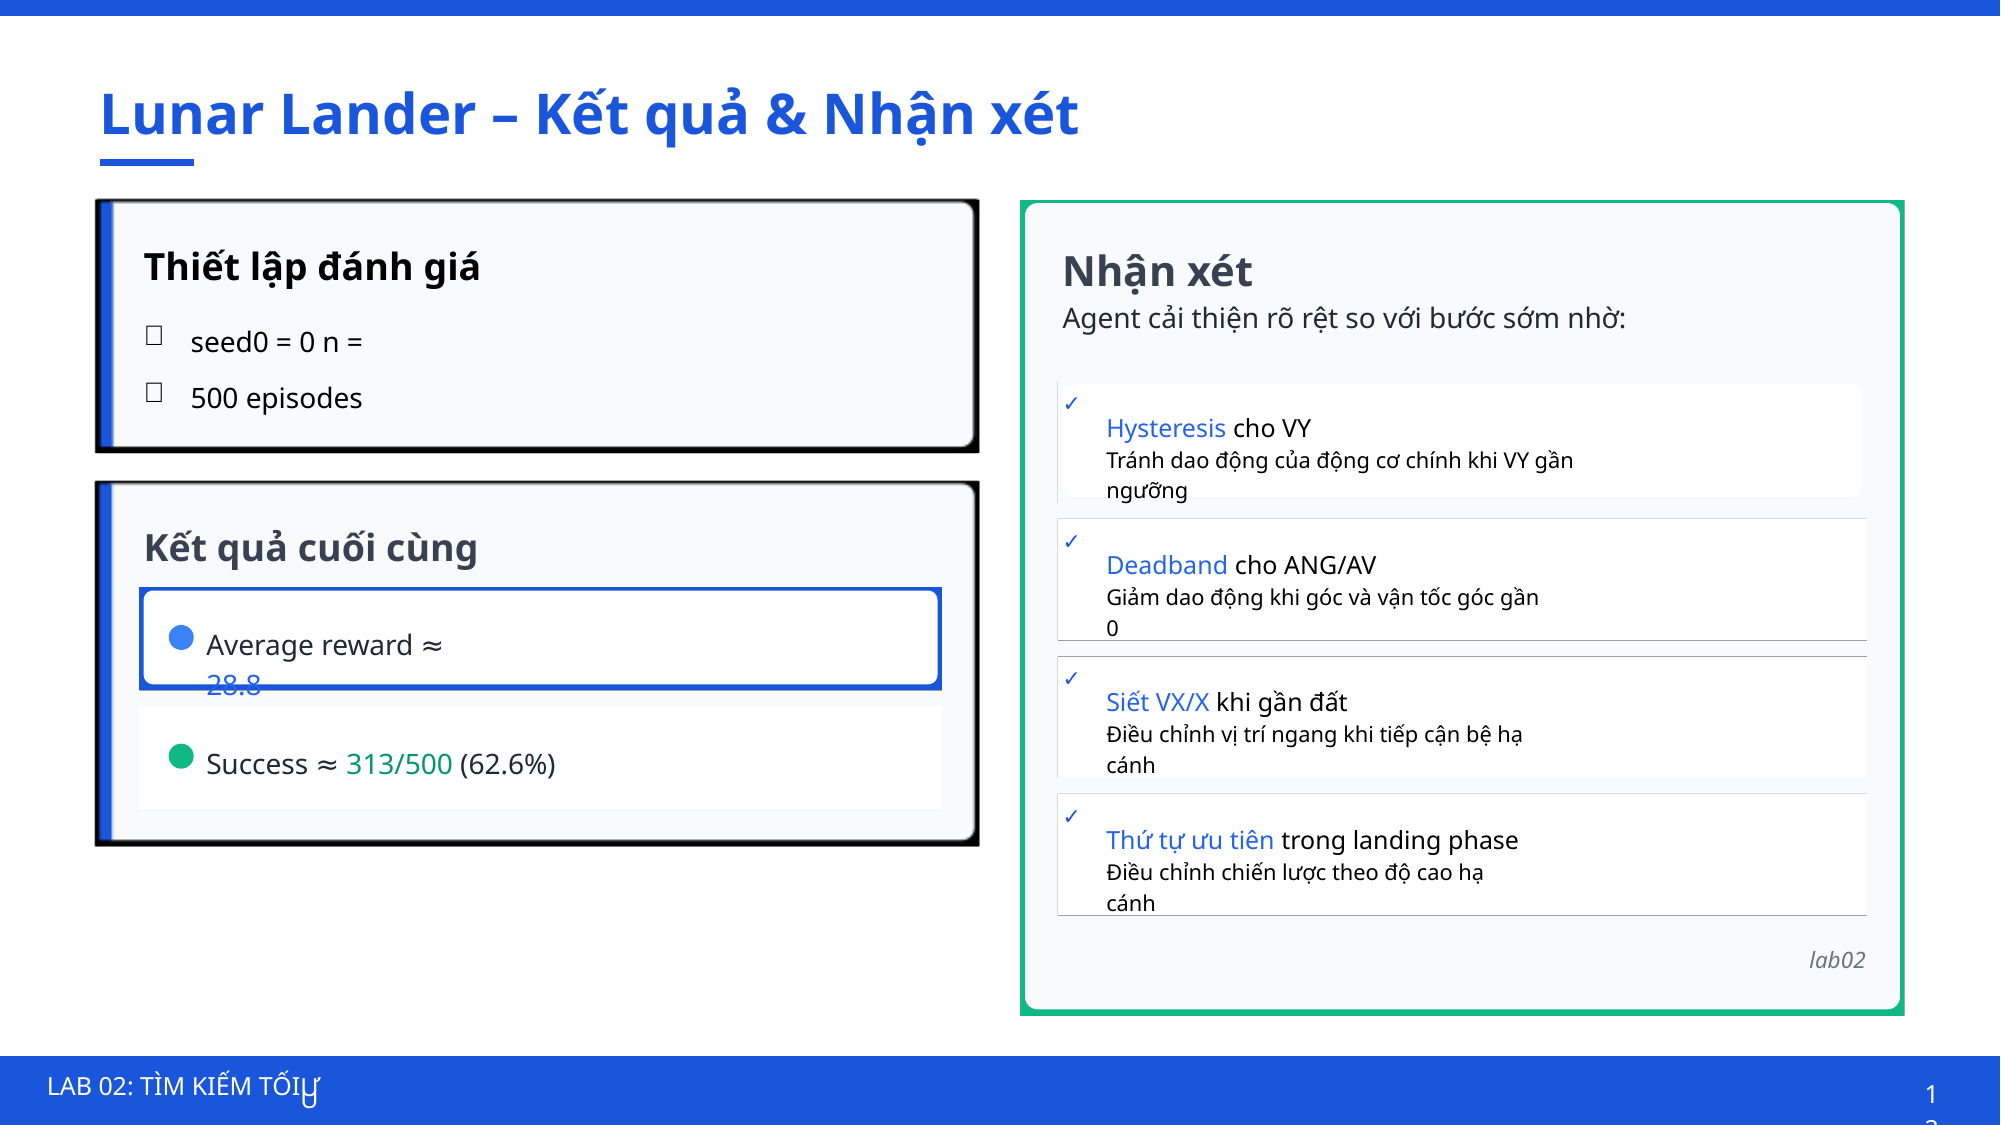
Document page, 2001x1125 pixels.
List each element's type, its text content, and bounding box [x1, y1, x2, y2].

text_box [168, 624, 194, 651]
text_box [95, 199, 980, 454]
text_box Lunar Lander – Kết quả & Nhận xét [99, 66, 1142, 146]
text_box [1047, 783, 1878, 927]
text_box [1009, 189, 1916, 1027]
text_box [1047, 370, 1878, 507]
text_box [0, 0, 2000, 16]
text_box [99, 159, 194, 166]
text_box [1047, 645, 1878, 782]
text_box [128, 695, 953, 820]
text_box [85, 471, 990, 857]
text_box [128, 576, 953, 695]
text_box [95, 481, 980, 847]
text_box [1047, 508, 1878, 645]
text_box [0, 1055, 2000, 1125]
text_box [85, 189, 990, 464]
